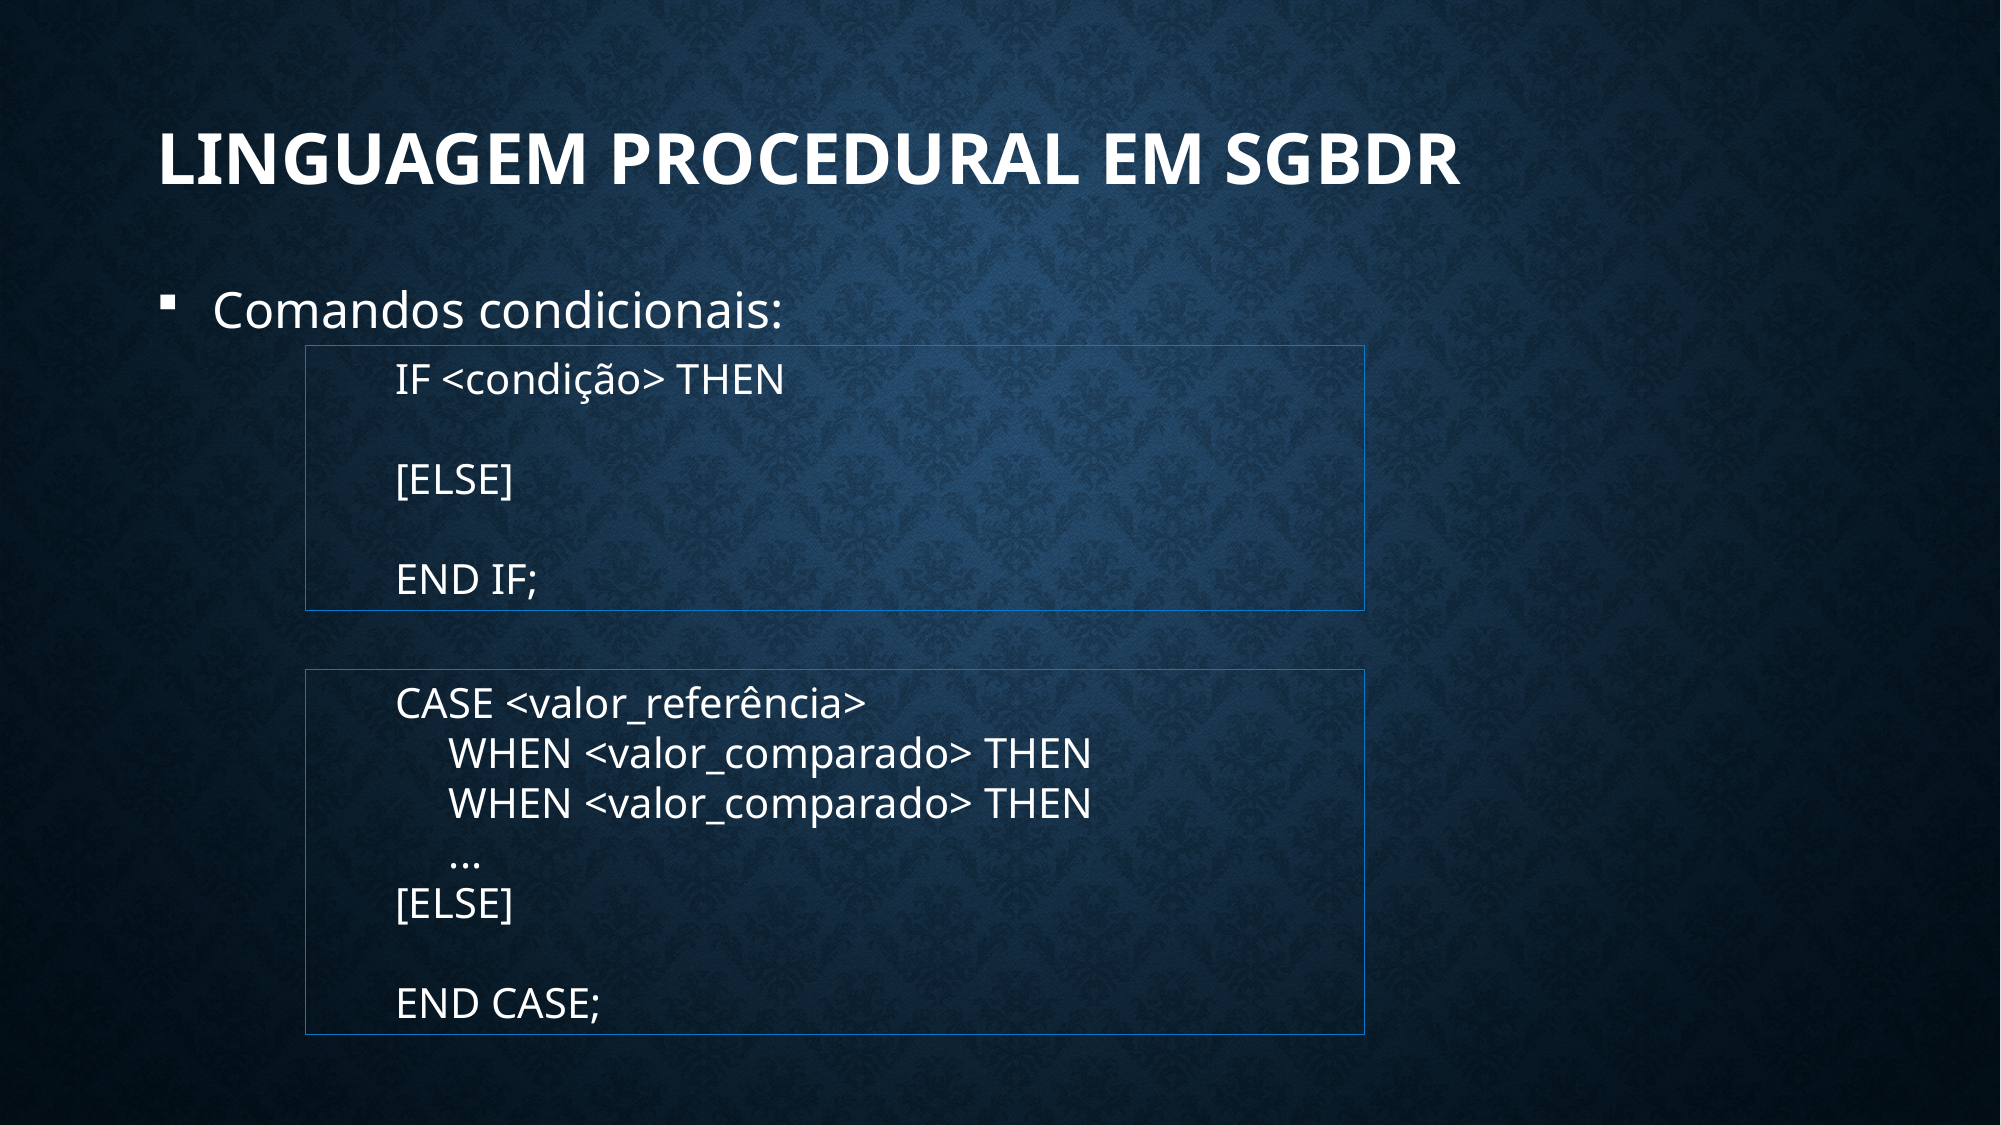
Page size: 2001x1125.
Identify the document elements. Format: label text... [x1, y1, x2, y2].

list Comandos condicionais: [141, 259, 1880, 1089]
title Linguagem procedural em sgbdr [141, 81, 1799, 207]
text_box CASE <valor_referência> WHEN <valor_comparado> THEN WHEN <valor_comparado> THEN ... [ELSE] END CASE; [305, 669, 1365, 1035]
text_box IF <condição> THEN [ELSE] END IF; [305, 345, 1365, 611]
